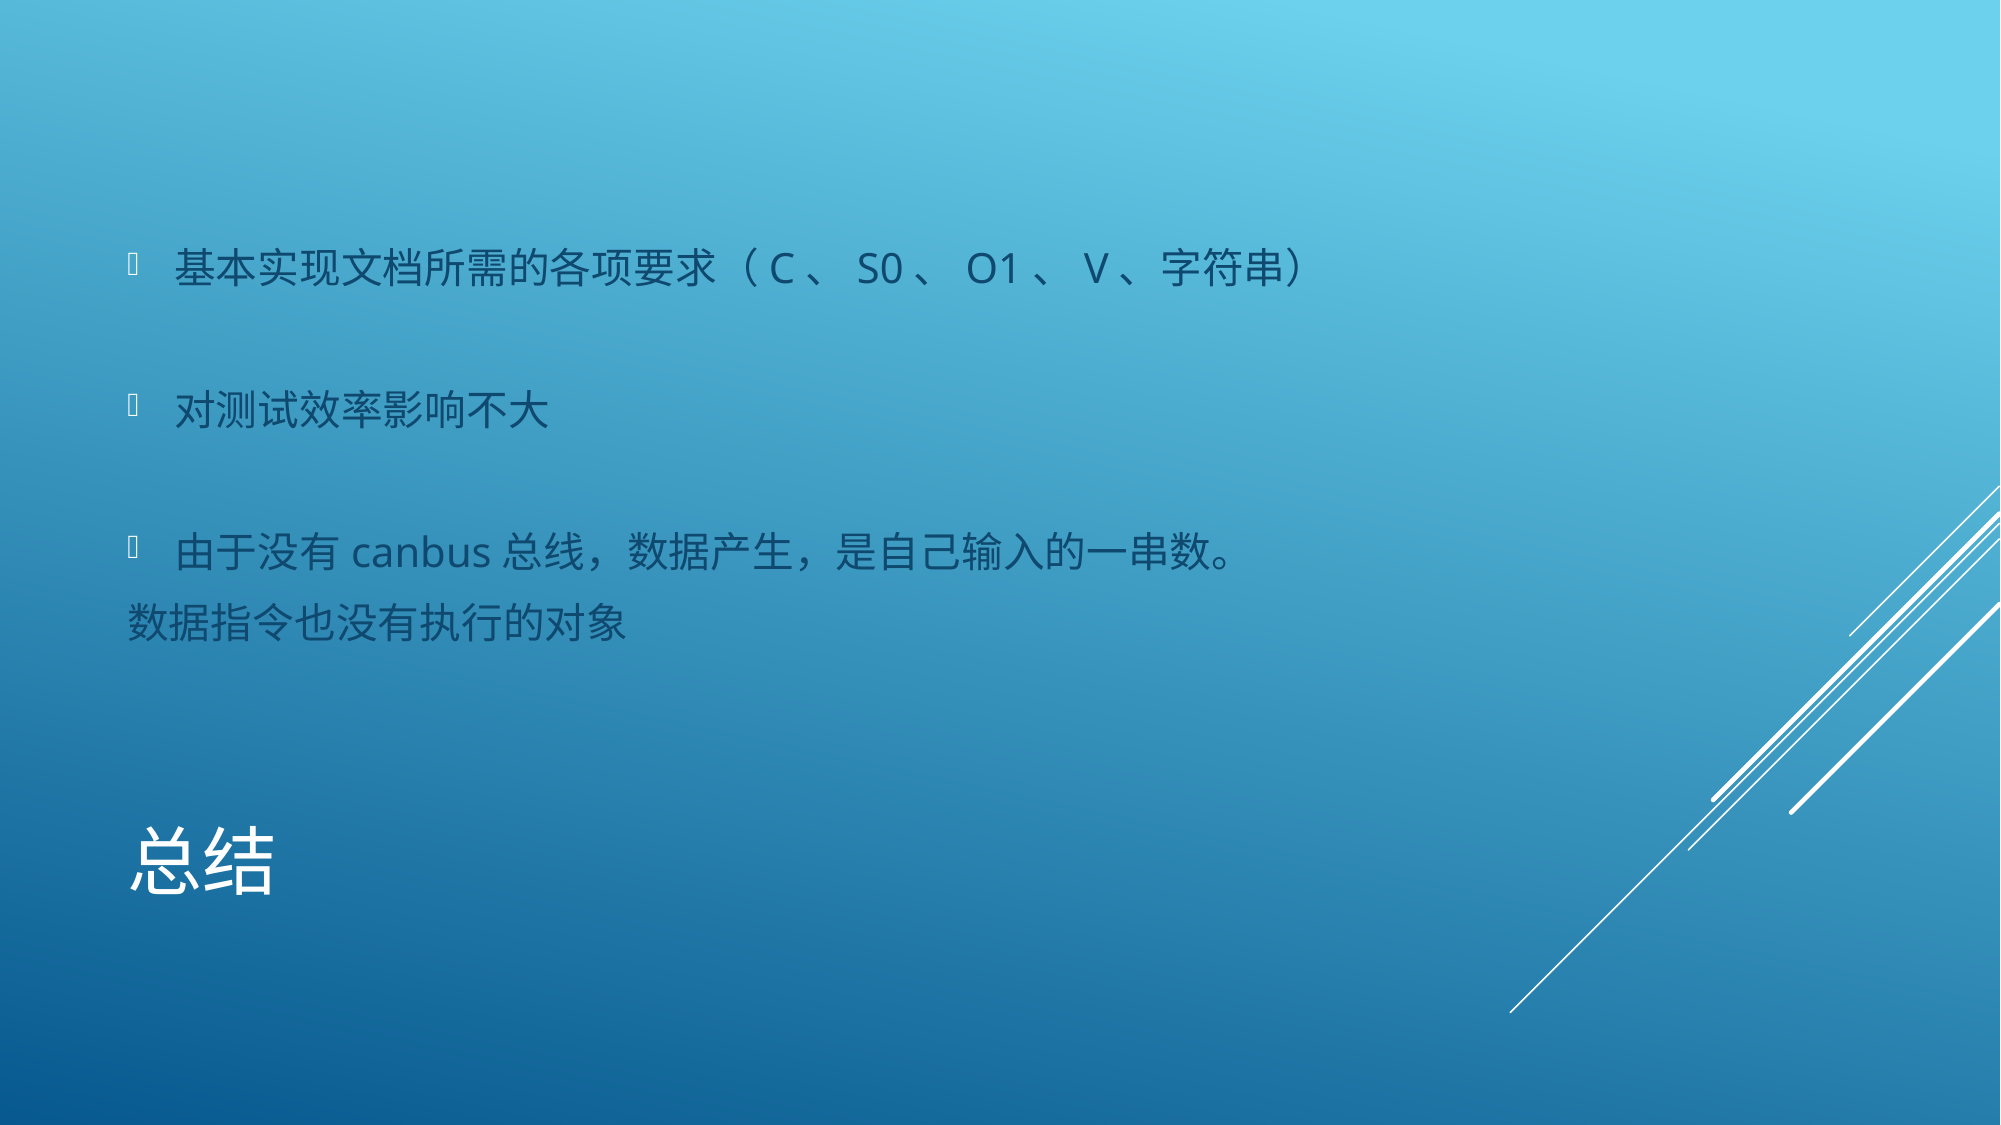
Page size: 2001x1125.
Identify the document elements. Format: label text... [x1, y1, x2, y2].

list 基本实现文档所需的各项要求（C、S0、O1、V、字符串） 对测试效率影响不大 由于没有canbus总线，数据产生，是自己输入的一串数。 数据指令也没有执行的对象 [112, 112, 1513, 706]
title 总结 [112, 736, 1513, 984]
